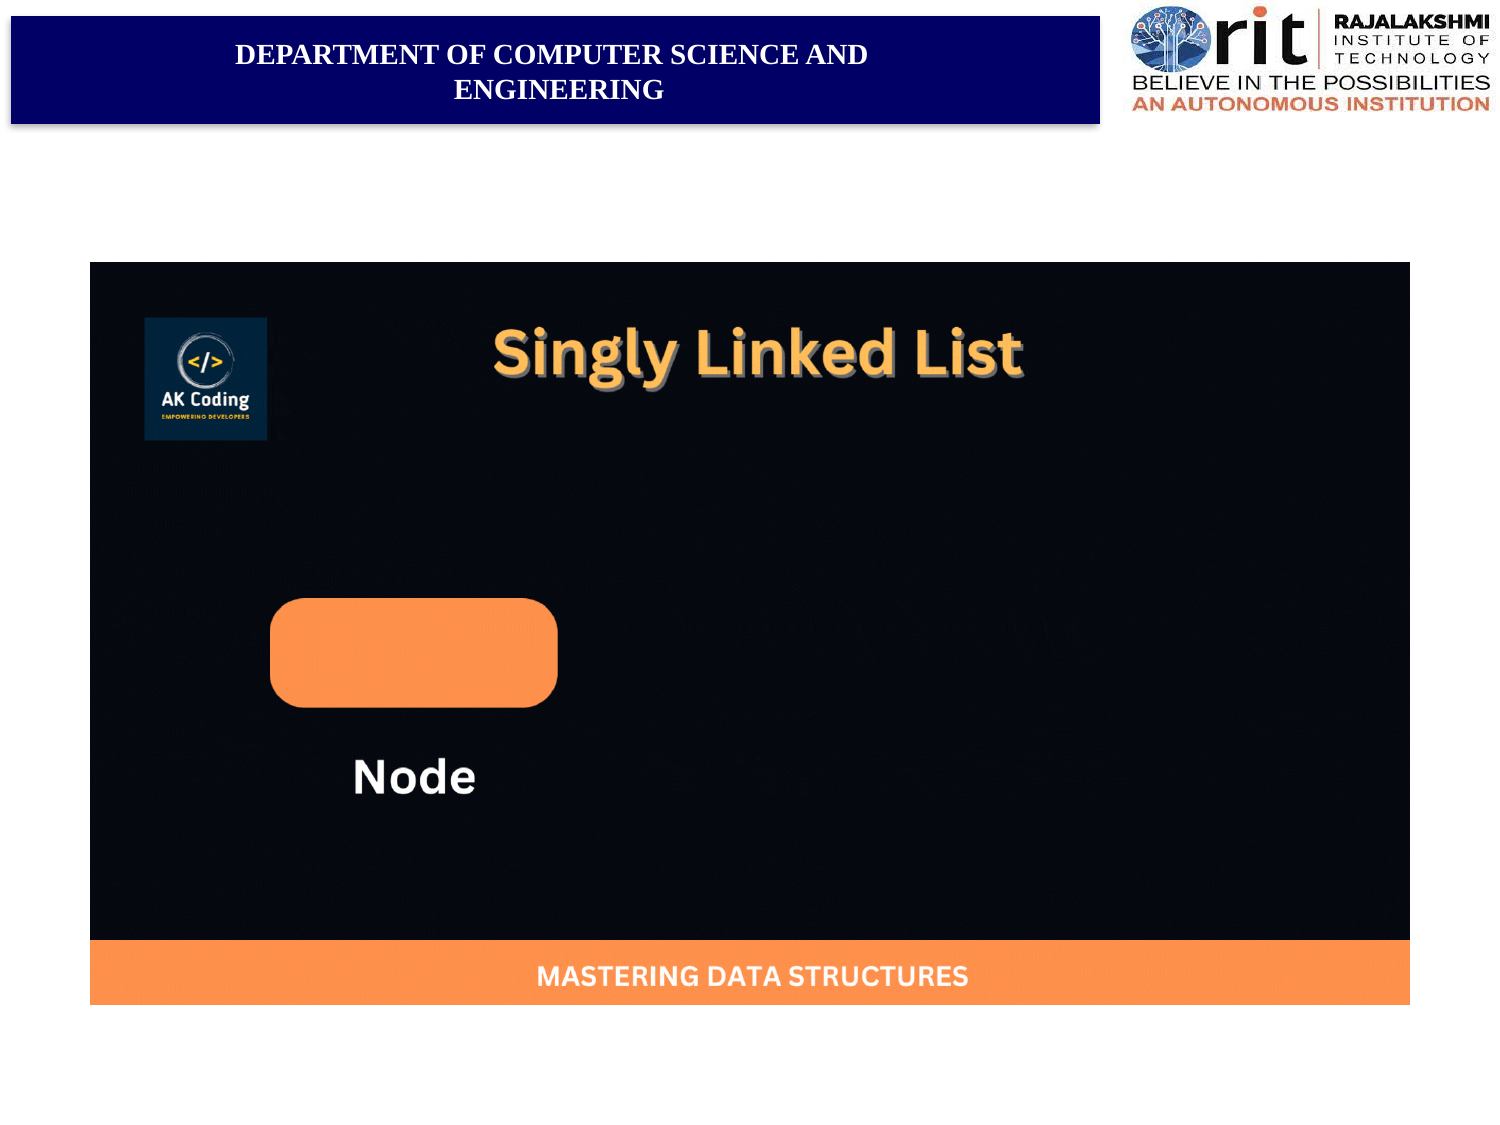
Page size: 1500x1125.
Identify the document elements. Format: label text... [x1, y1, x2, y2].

picture [1123, 0, 1500, 125]
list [89, 262, 1411, 1006]
text_box DEPARTMENT OF COMPUTER SCIENCE AND ENGINEERING [11, 16, 1100, 124]
